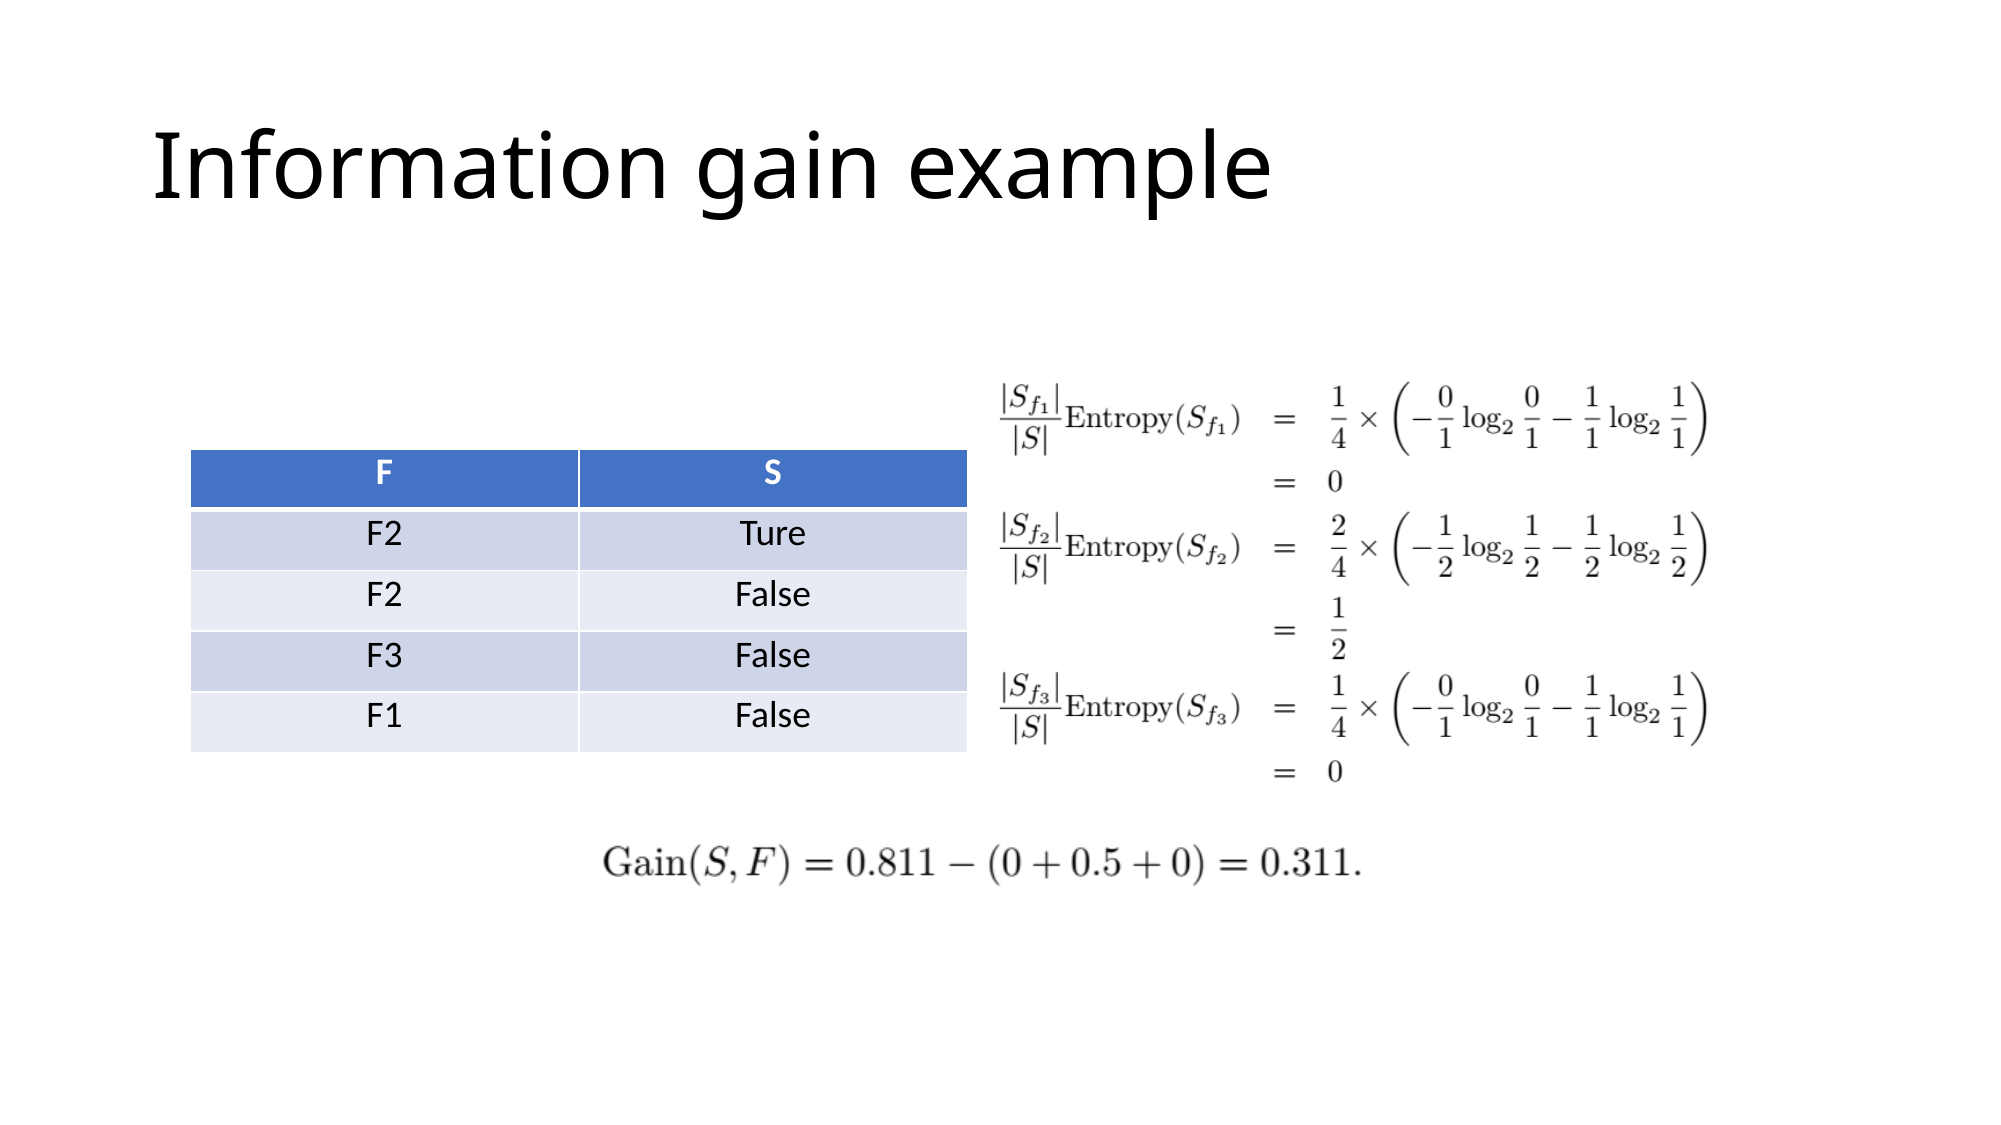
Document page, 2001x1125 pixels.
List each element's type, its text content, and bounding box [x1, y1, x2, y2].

table_header F [191, 450, 578, 507]
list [589, 823, 1368, 897]
table_cell F2 [191, 512, 578, 570]
table_cell False [580, 632, 967, 691]
table_header S [580, 450, 967, 507]
table_cell F2 [191, 571, 578, 630]
title Information gain example [137, 59, 1863, 278]
table_cell False [580, 693, 967, 752]
table_cell Ture [580, 512, 967, 570]
table_cell F3 [191, 632, 578, 691]
table_cell False [580, 571, 967, 630]
table_cell F1 [191, 693, 578, 752]
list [978, 339, 1756, 795]
